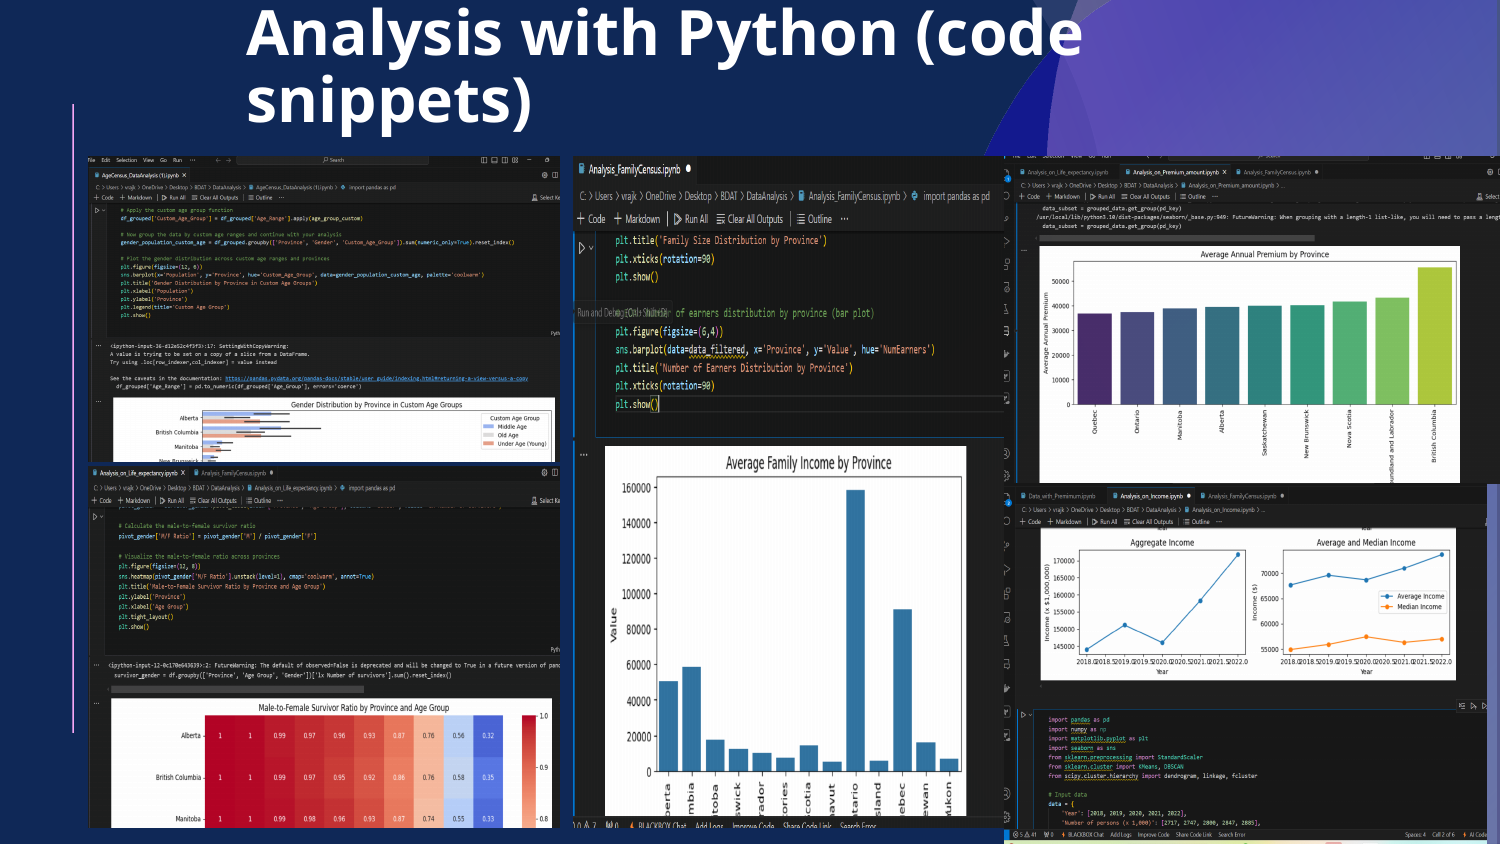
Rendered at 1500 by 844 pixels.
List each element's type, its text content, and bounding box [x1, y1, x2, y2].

picture [88, 156, 560, 462]
title Analysis with Python (code snippets) [235, 10, 1328, 143]
picture [573, 156, 1500, 844]
picture [88, 466, 560, 828]
